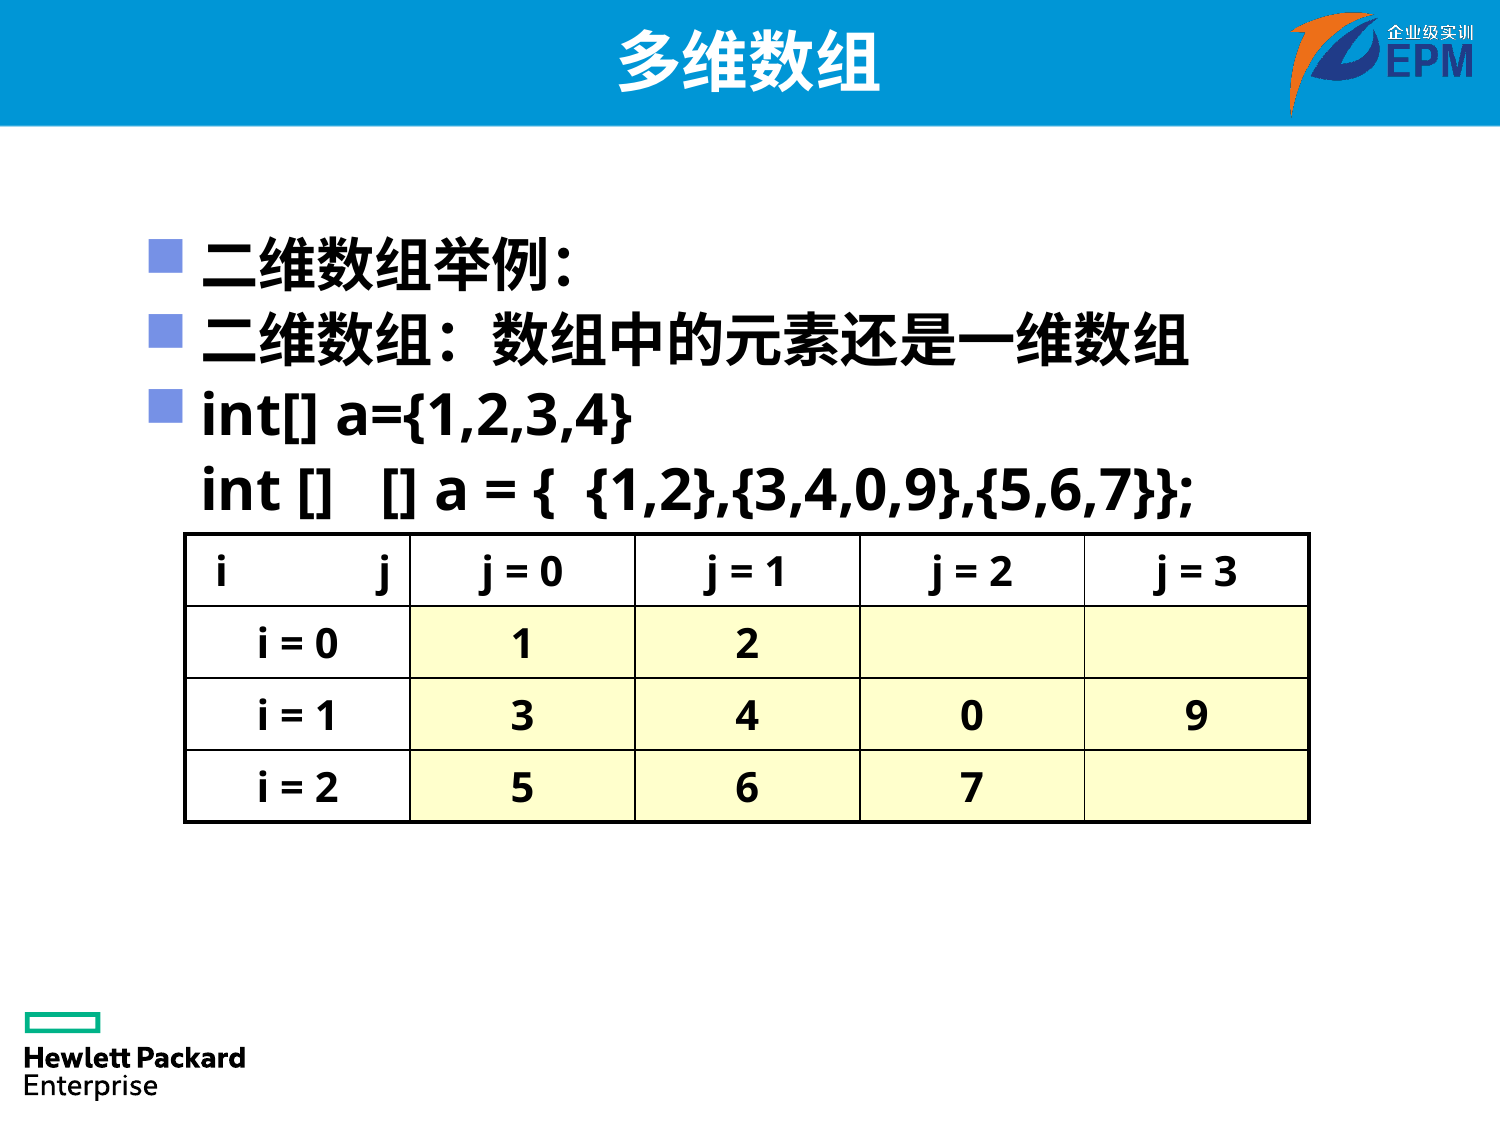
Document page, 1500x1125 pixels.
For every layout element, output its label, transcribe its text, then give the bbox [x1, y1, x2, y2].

picture [1416, 45, 1437, 76]
picture [1428, 26, 1432, 37]
table_cell i = 1 [187, 679, 409, 749]
table_cell i = 0 [187, 607, 409, 677]
table_cell 6 [636, 751, 859, 820]
table_cell 9 [1085, 679, 1307, 749]
title 多维数组 [109, 0, 1388, 151]
table_cell 2 [636, 607, 859, 677]
table_header i j [187, 536, 409, 605]
table_header j = 2 [861, 536, 1084, 605]
table_cell [1085, 751, 1307, 820]
table_cell 0 [861, 679, 1084, 749]
table_cell 7 [861, 751, 1084, 820]
table_header j = 1 [636, 536, 859, 605]
table_cell [1085, 607, 1307, 677]
table_header j = 0 [411, 536, 634, 605]
table_cell 4 [636, 679, 859, 749]
table_header j = 3 [1085, 536, 1307, 605]
table_cell [861, 607, 1084, 677]
table_cell 5 [411, 751, 634, 820]
table_cell i = 2 [187, 751, 409, 820]
picture [1447, 26, 1451, 37]
picture [0, 126, 1500, 1125]
picture [1388, 45, 1409, 76]
table_cell 1 [411, 607, 634, 677]
table_cell 3 [411, 679, 634, 749]
list 二维数组举例： 二维数组：数组中的元素还是一维数组 int[] a={1,2,3,4} int [] [] a = { {1,2},{3,4,0,9},{5,6,7}}; [128, 228, 1369, 396]
picture [1443, 45, 1471, 76]
